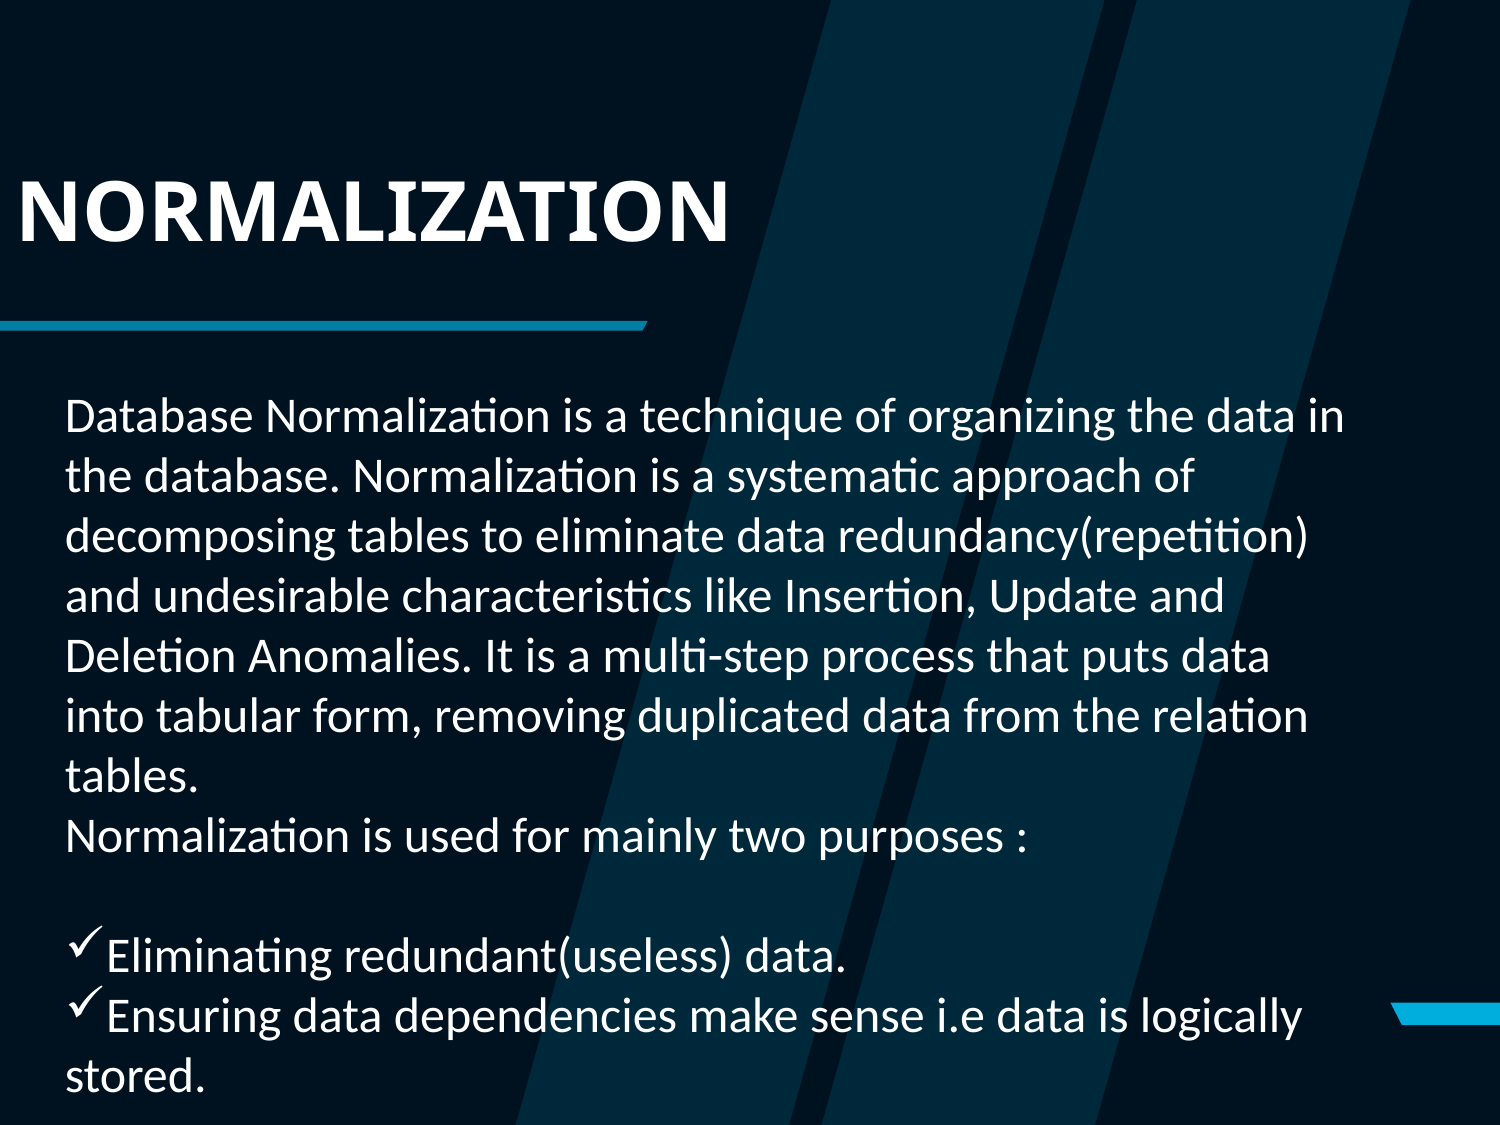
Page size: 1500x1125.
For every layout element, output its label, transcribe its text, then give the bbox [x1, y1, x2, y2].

text_box Database Normalization is a technique of organizing the data in the database. Normalization is a systematic approach of decomposing tables to eliminate data redundancy(repetition) and undesirable characteristics like Insertion, Update and Deletion Anomalies. It is a multi-step process that puts data into tabular form, removing duplicated data from the relation tables. Normalization is used for mainly two purposes : Eliminating redundant(useless) data. Ensuring data dependencies make sense i.e data is logically stored. [50, 374, 1363, 1110]
title NORMALIZATION [0, 149, 793, 279]
